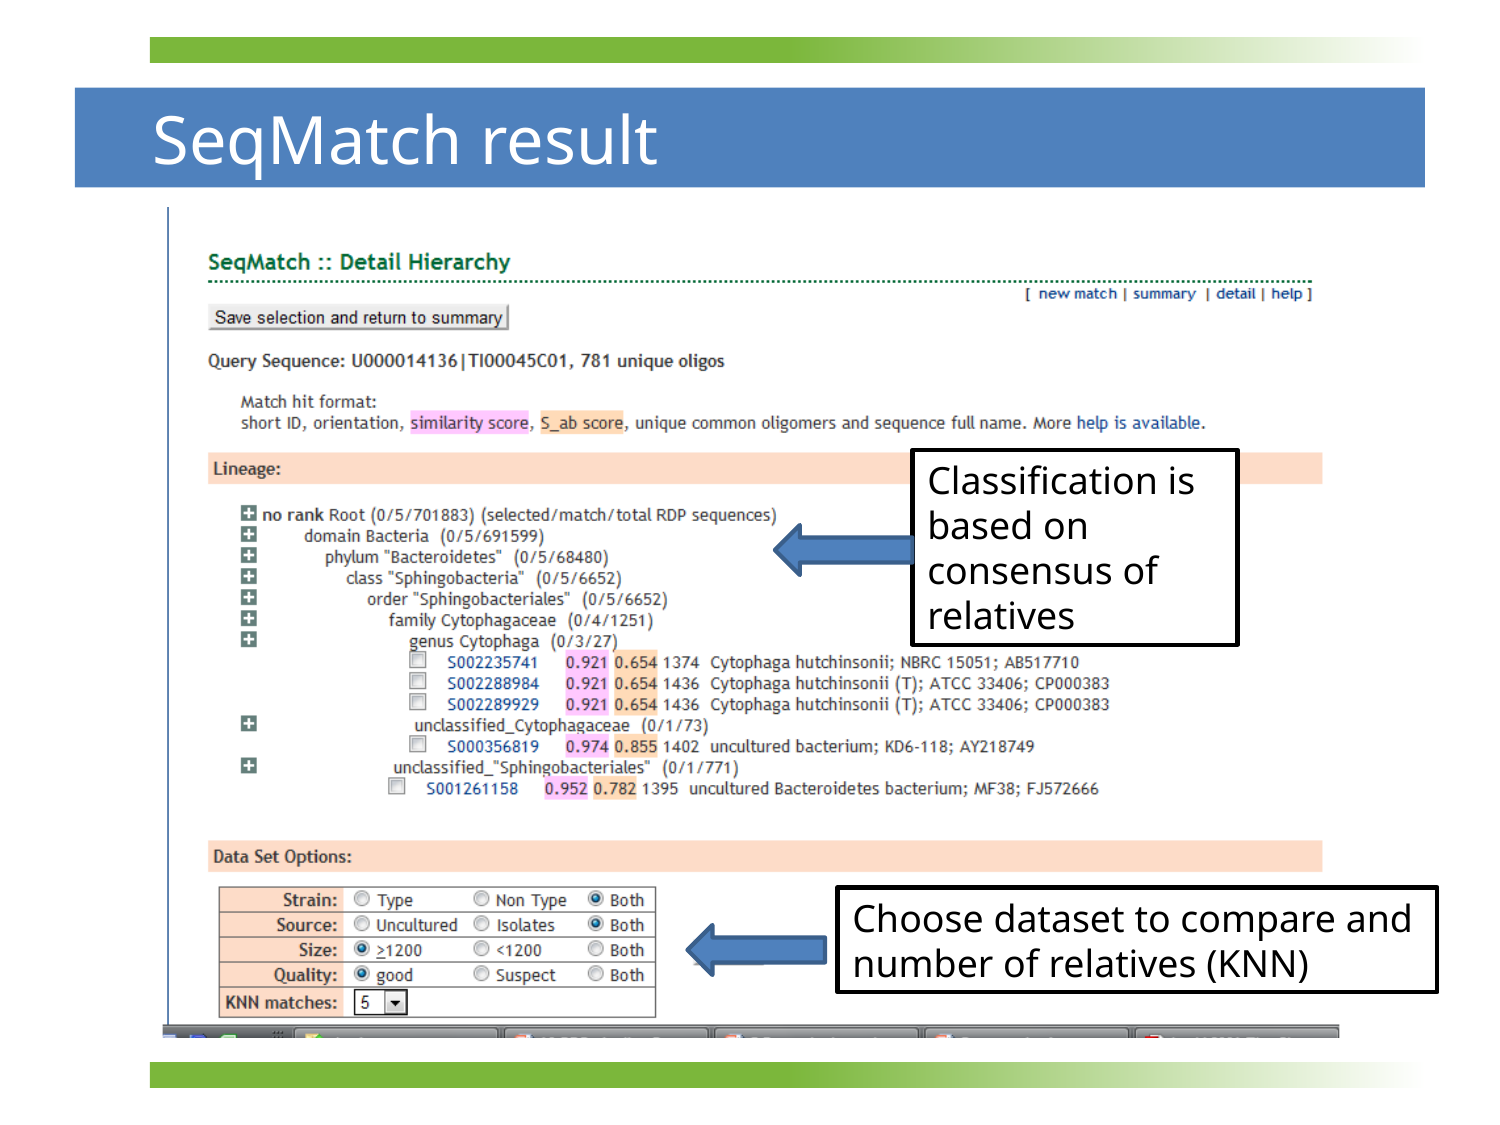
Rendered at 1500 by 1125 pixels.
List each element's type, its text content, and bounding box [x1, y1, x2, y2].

text_box Choose dataset to compare and number of relatives (KNN) [1344, 885, 1439, 994]
title SeqMatch result [137, 87, 1425, 188]
picture [162, 207, 1340, 1038]
